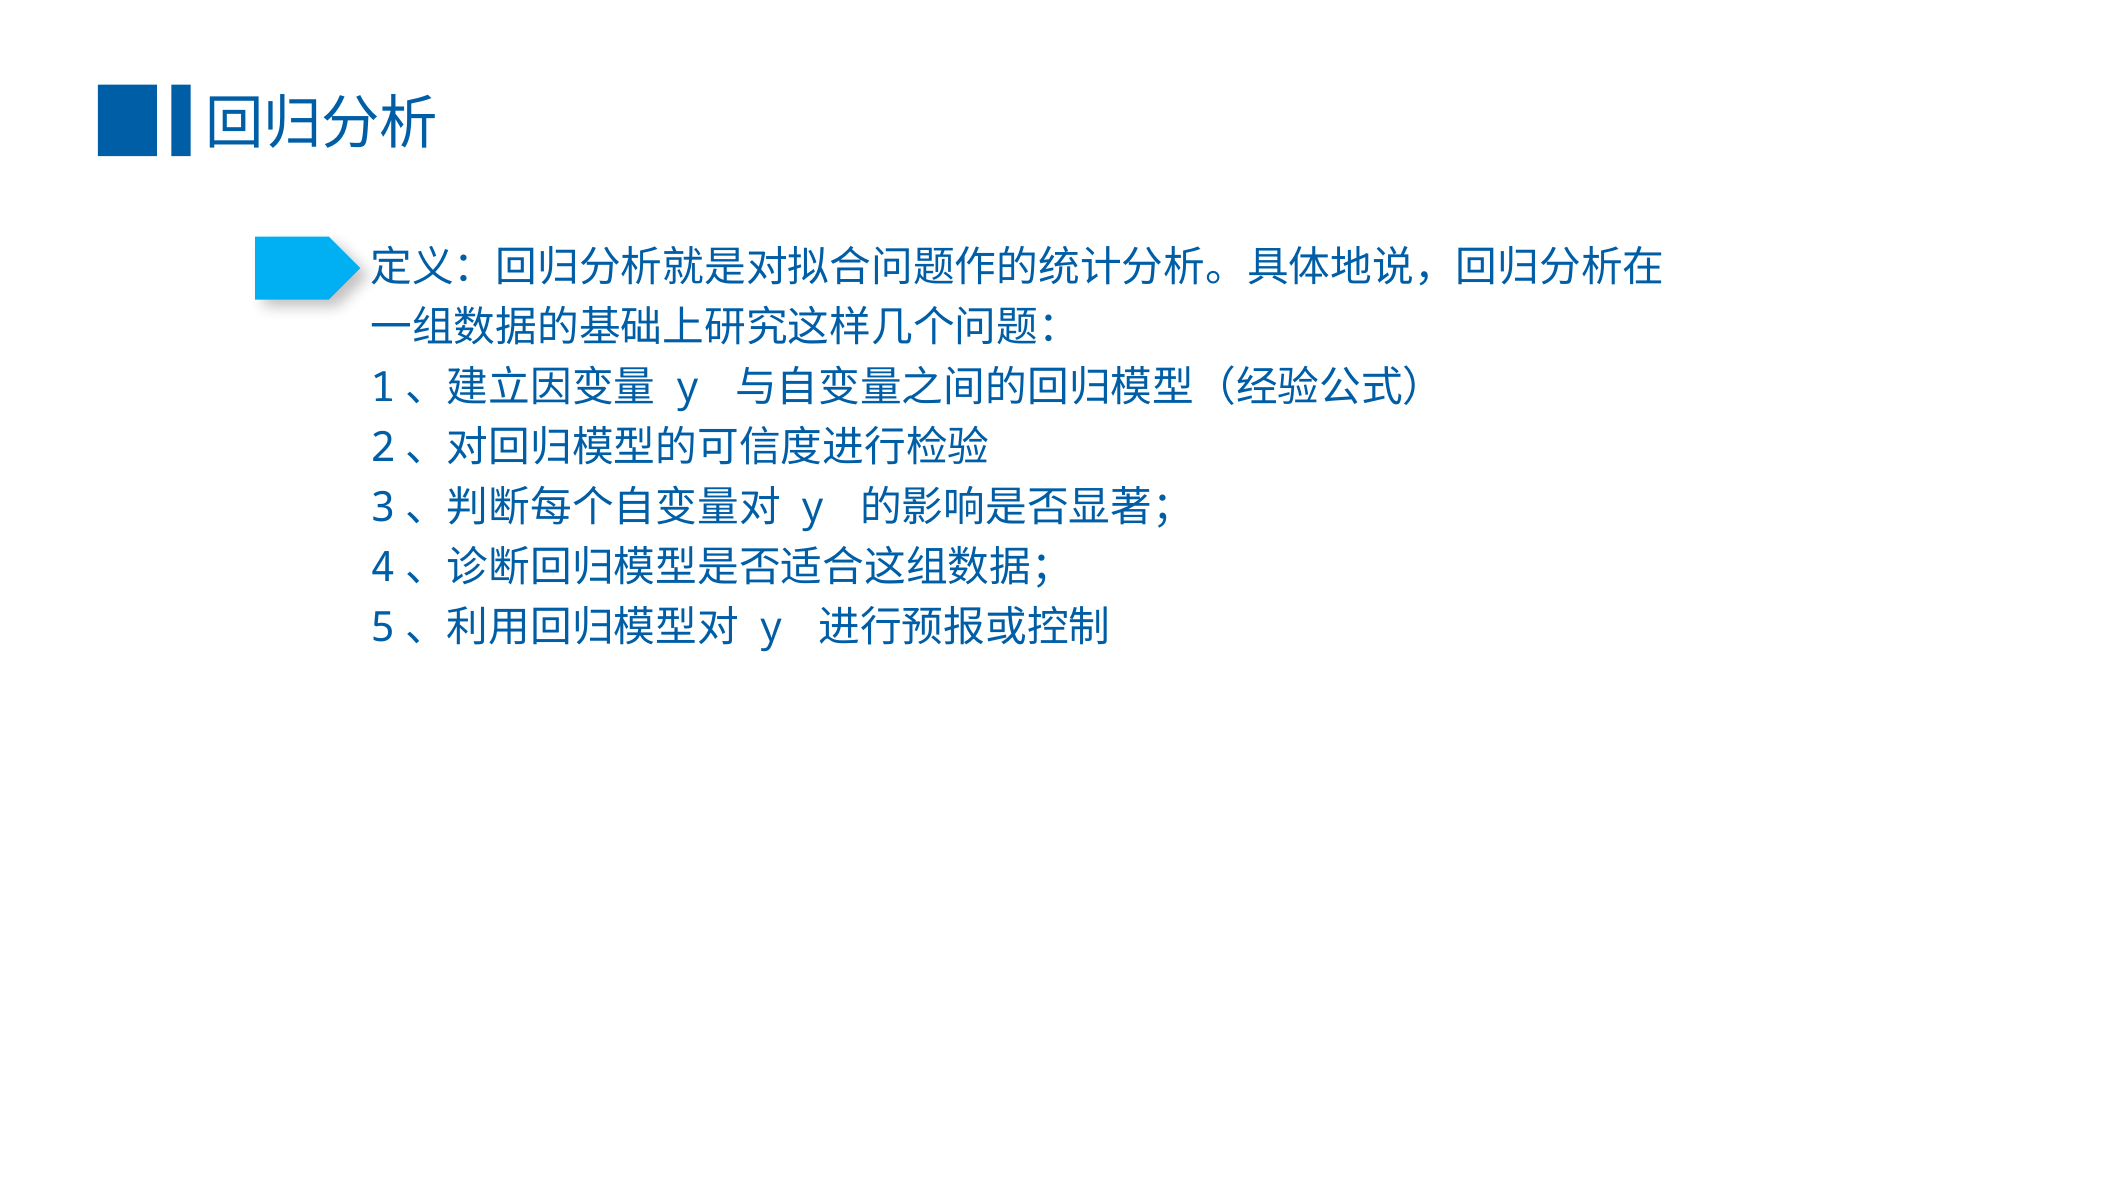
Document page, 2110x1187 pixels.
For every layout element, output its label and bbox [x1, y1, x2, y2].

text_box [254, 235, 362, 301]
text_box [97, 77, 986, 164]
